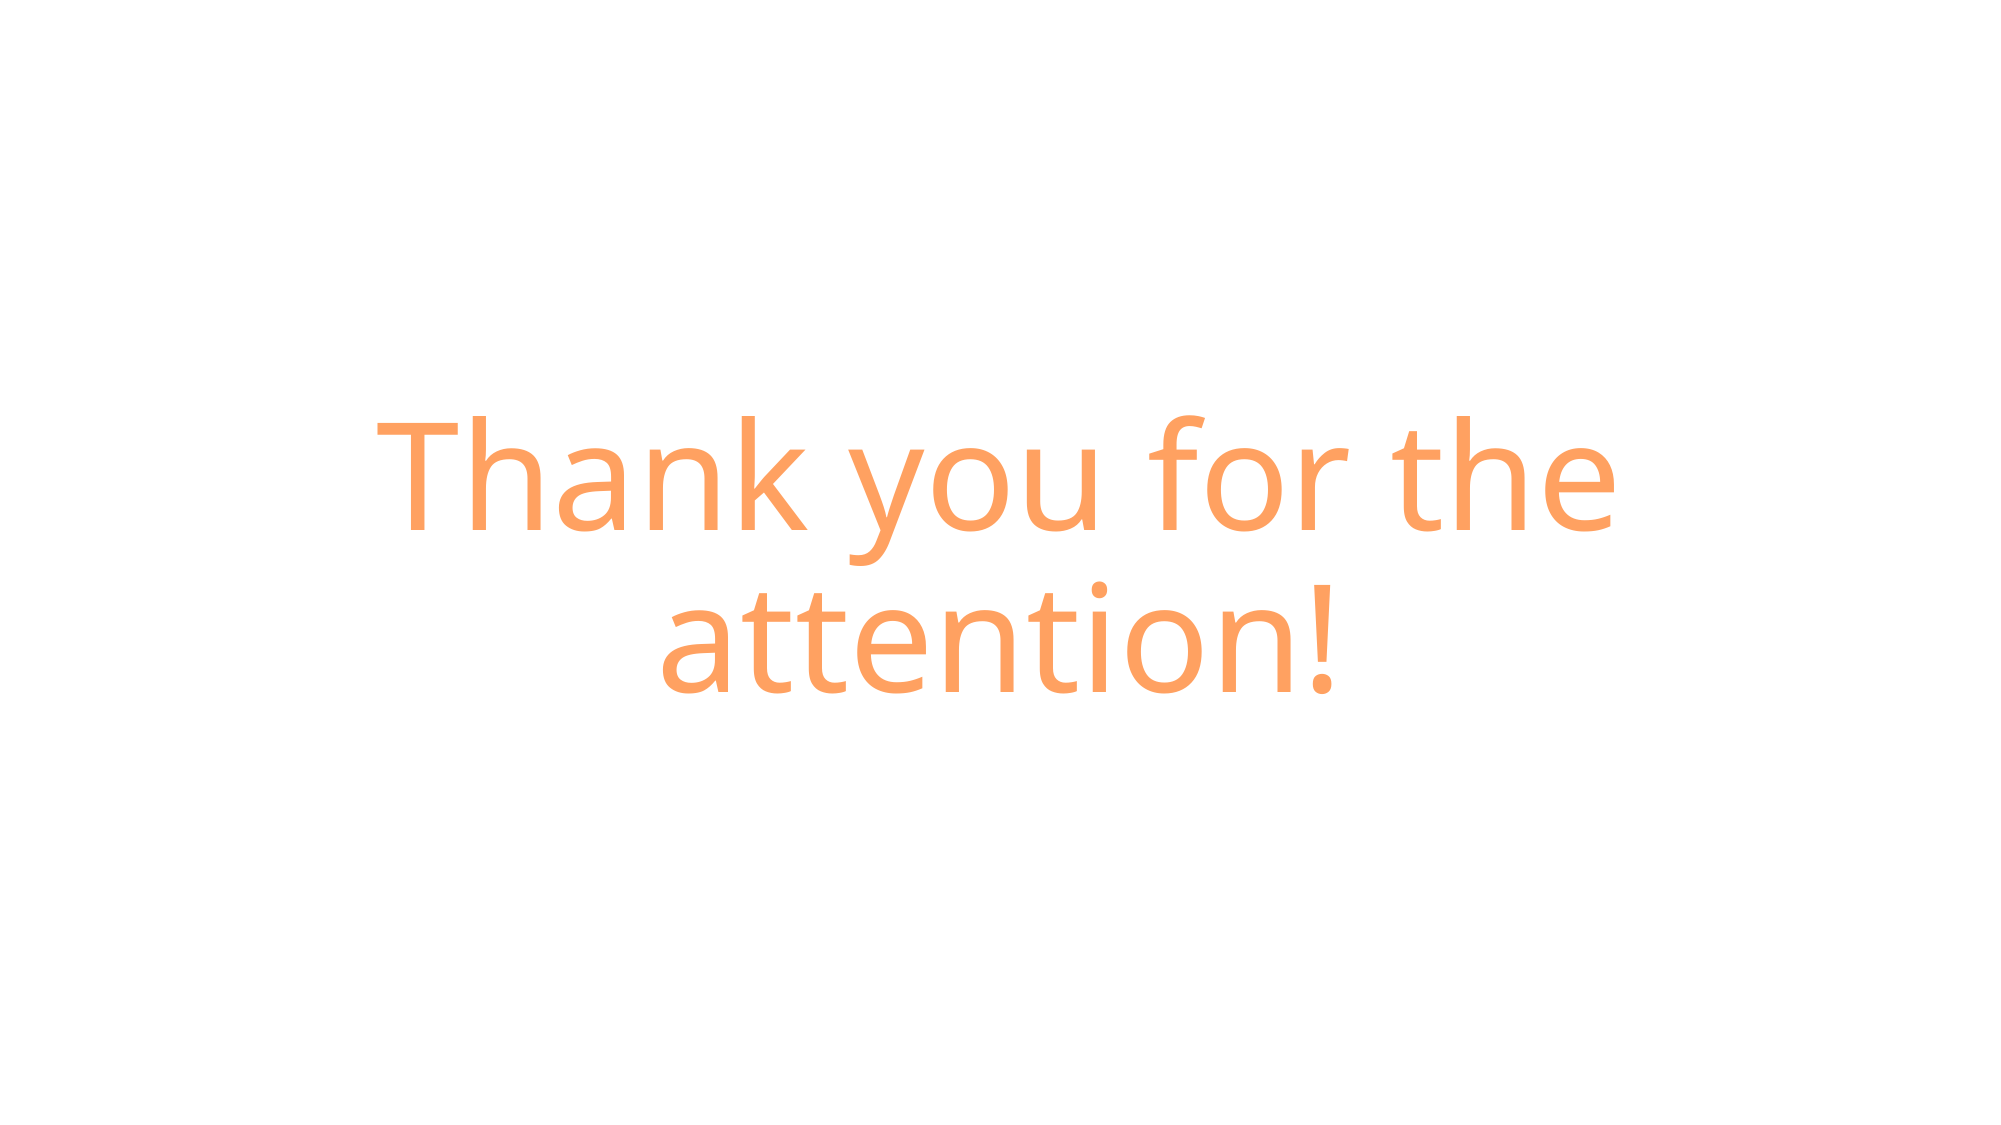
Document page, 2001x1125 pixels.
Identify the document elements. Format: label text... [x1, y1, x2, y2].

title Thank you for the attention! [137, 453, 1863, 672]
